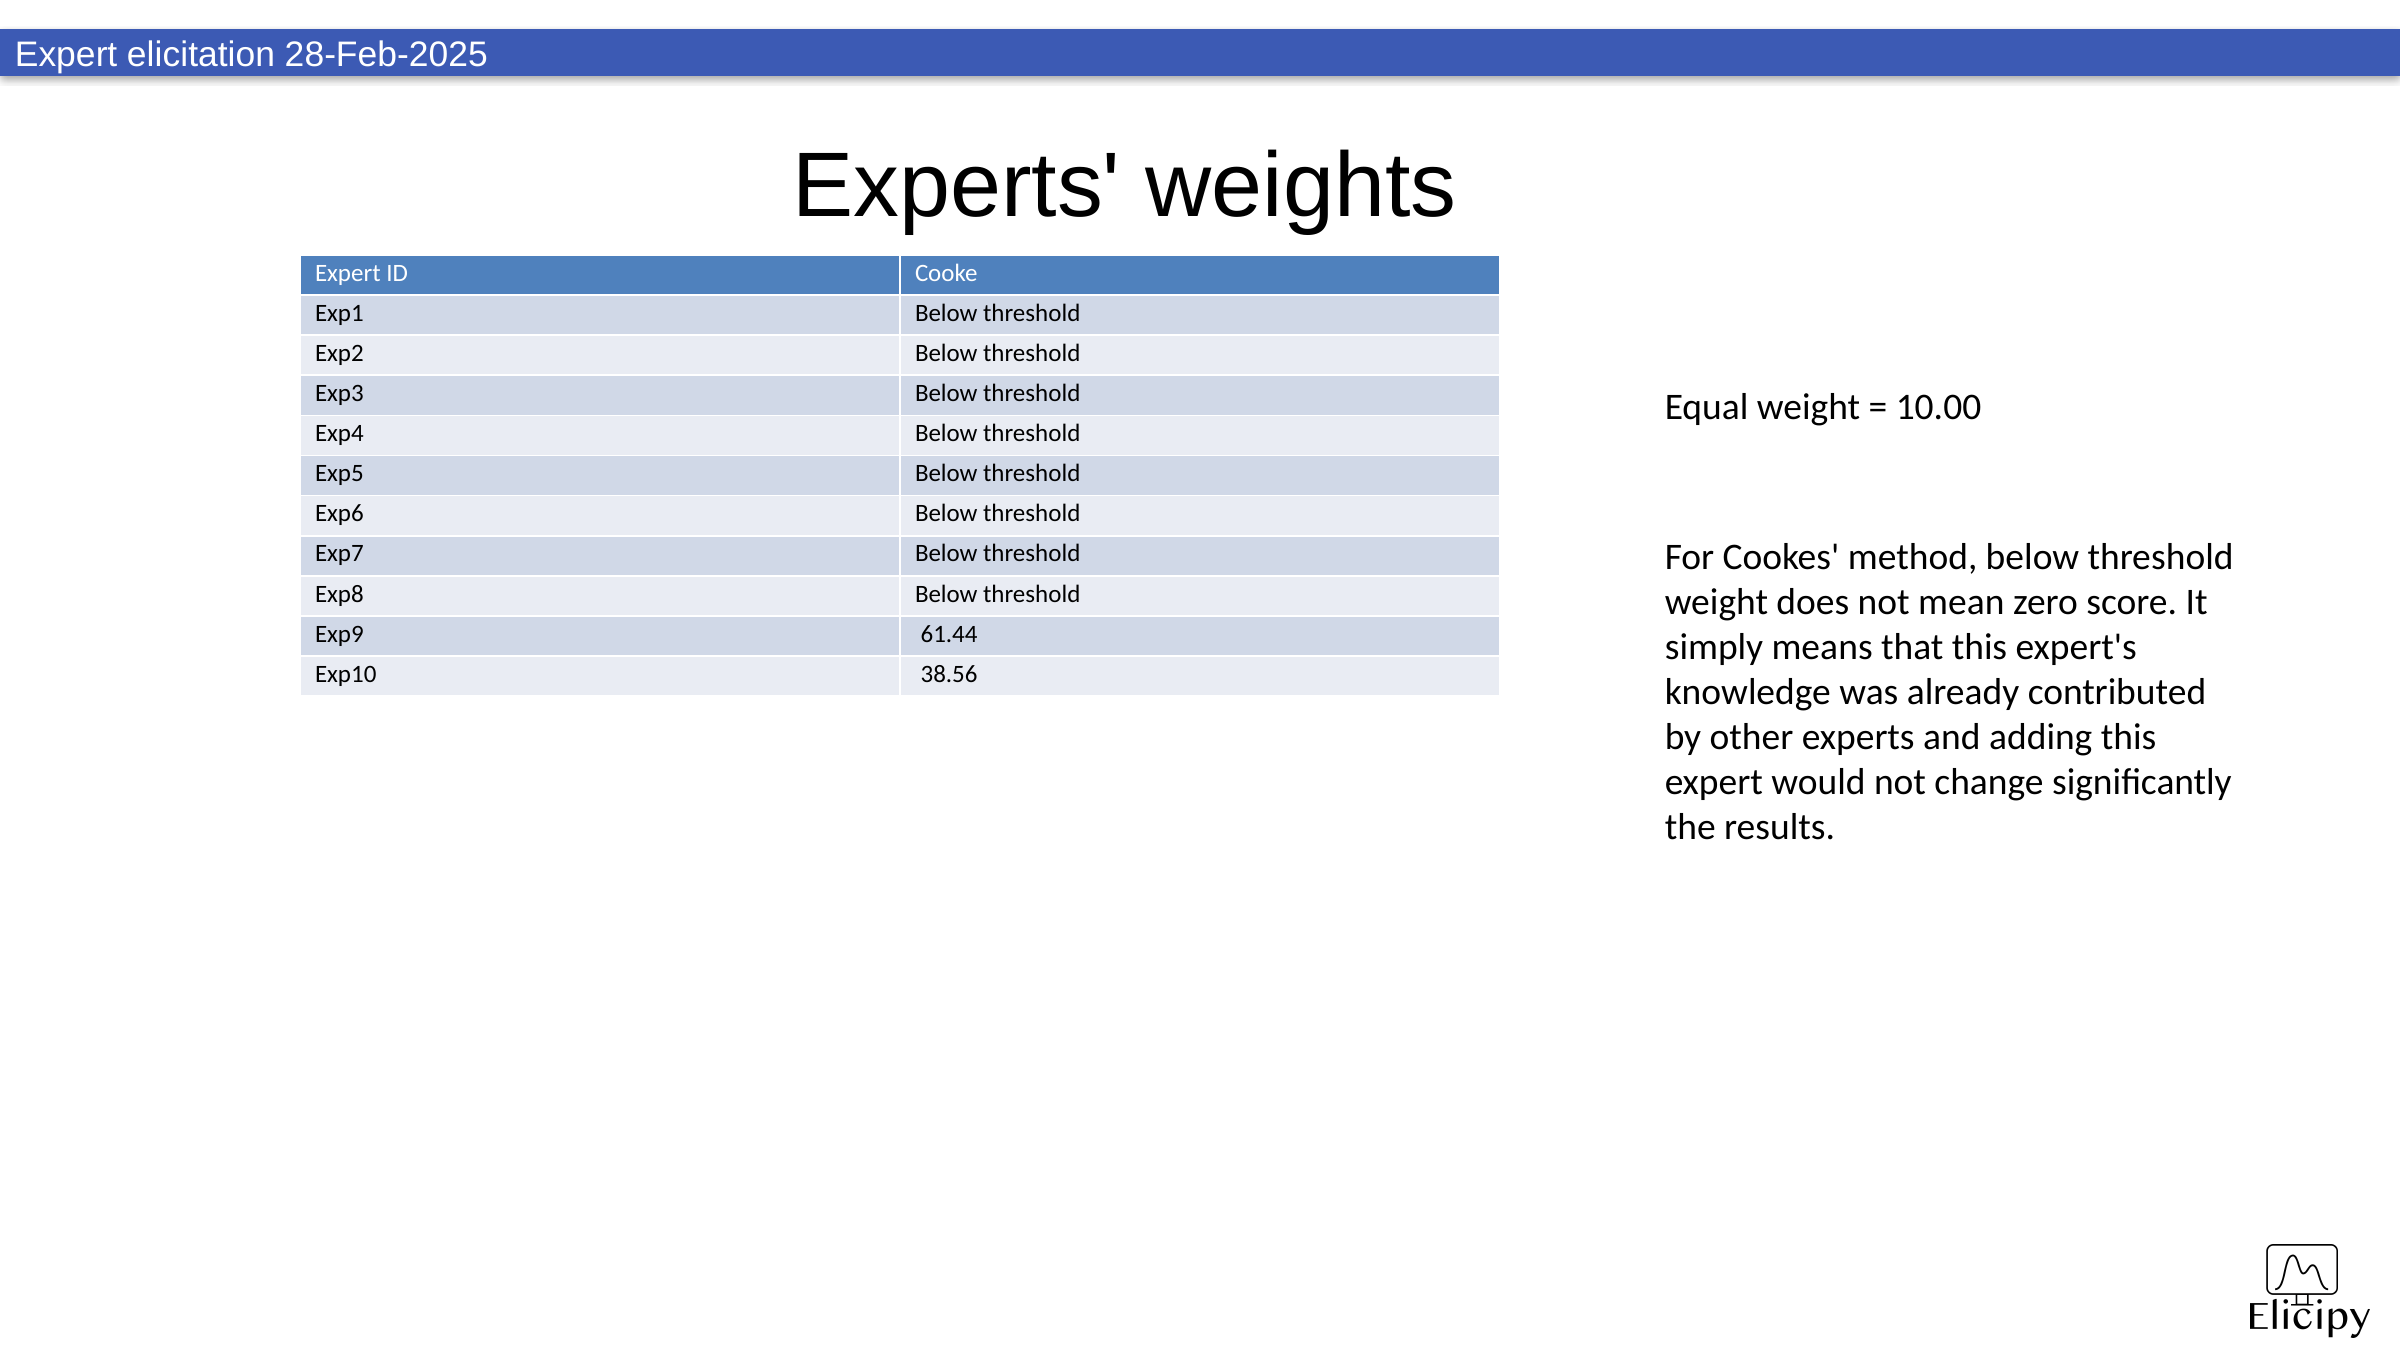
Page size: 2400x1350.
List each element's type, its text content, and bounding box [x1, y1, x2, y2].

table_cell Exp10 [301, 657, 899, 695]
text_box Expert elicitation 28-Feb-2025 [0, 29, 2400, 76]
table_cell Exp3 [301, 376, 899, 415]
table_cell Exp5 [301, 456, 899, 495]
text_box For Cookes' method, below threshold weight does not mean zero score. It simply means that this expert's knowledge was already contributed by other experts and adding this expert would not change significantly the results. [1649, 524, 2250, 855]
table_cell Below threshold [901, 456, 1499, 495]
table_cell Exp8 [301, 577, 899, 615]
table_cell Below threshold [901, 336, 1499, 374]
table_cell Exp4 [301, 416, 899, 455]
table_cell Exp1 [301, 296, 899, 334]
table_cell Below threshold [901, 296, 1499, 334]
table_header Cooke [901, 256, 1499, 294]
table_cell 61.44 [901, 617, 1499, 655]
table_cell Below threshold [901, 577, 1499, 615]
table_cell Below threshold [901, 416, 1499, 455]
table_cell 38.56 [901, 657, 1499, 695]
table_cell Below threshold [901, 376, 1499, 415]
title Experts' weights [0, 85, 2250, 330]
picture [2249, 1244, 2371, 1338]
text_box Equal weight = 10.00 [1649, 374, 2250, 435]
table_cell Exp6 [301, 496, 899, 535]
table_cell Exp2 [301, 336, 899, 374]
table_cell Below threshold [901, 496, 1499, 535]
table_cell Below threshold [901, 537, 1499, 575]
table_cell Exp7 [301, 537, 899, 575]
table_cell Exp9 [301, 617, 899, 655]
table_header Expert ID [301, 256, 899, 294]
